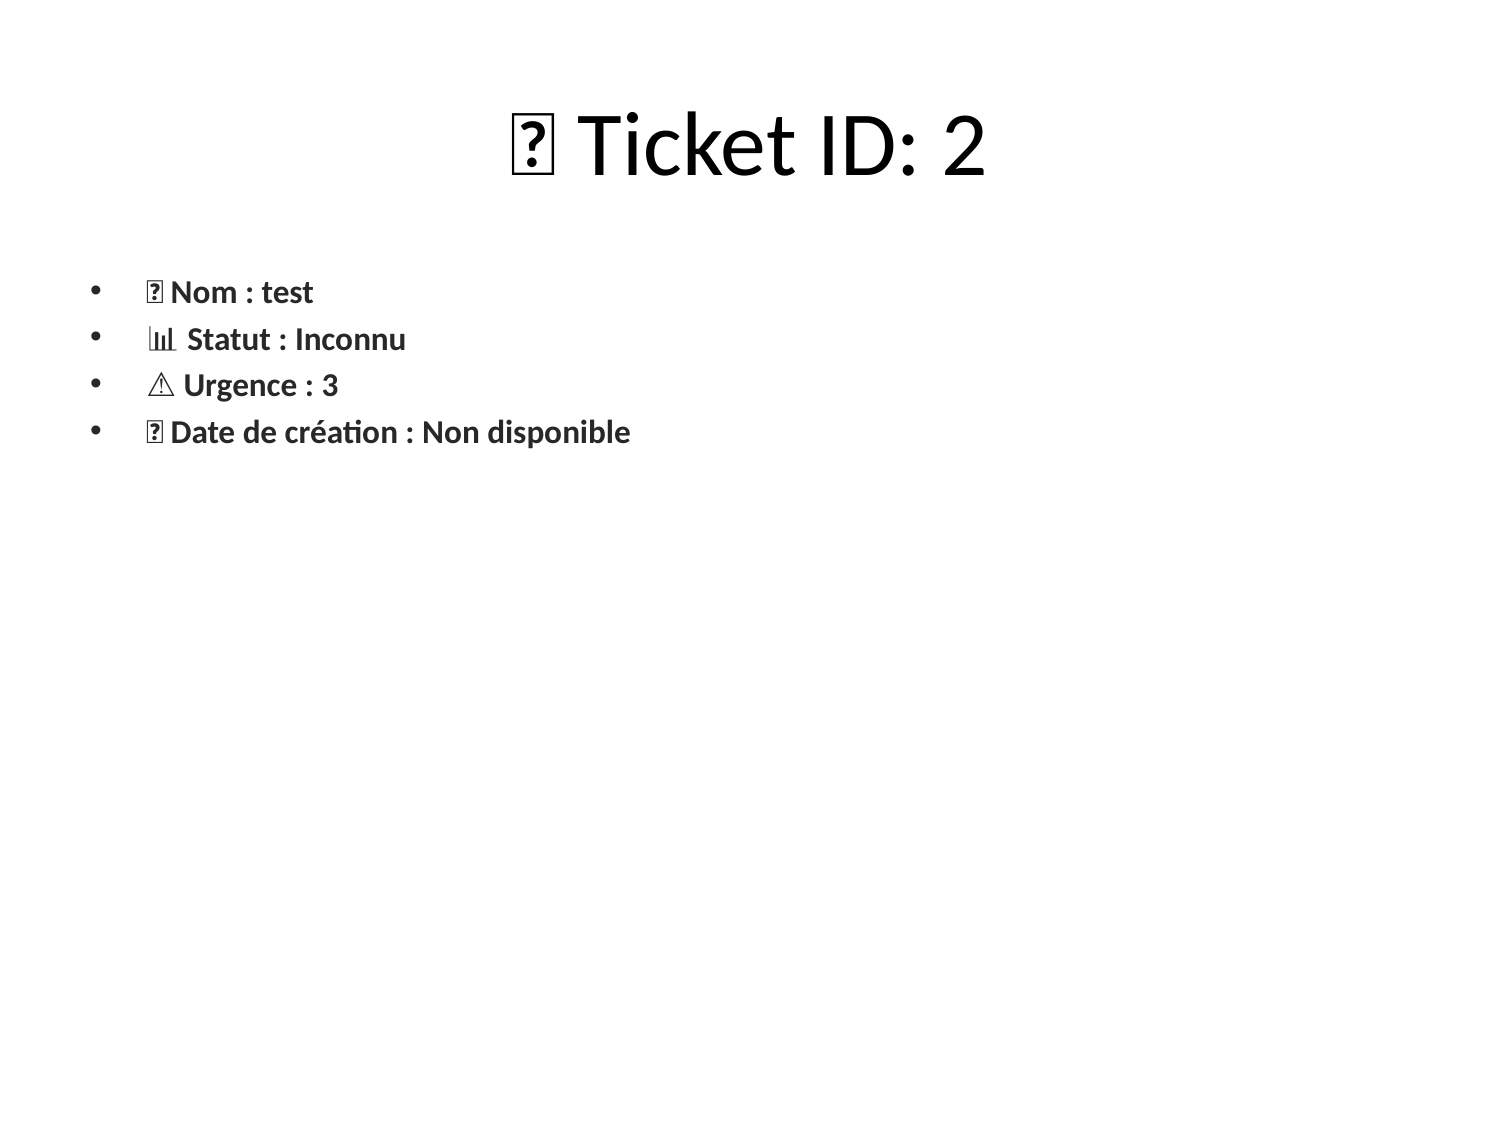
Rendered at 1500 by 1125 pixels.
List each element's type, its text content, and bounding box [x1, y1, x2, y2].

title 🎫 Ticket ID: 2 [75, 45, 1425, 233]
list 📌 Nom : test 📊 Statut : Inconnu ⚠️ Urgence : 3 📅 Date de création : Non disponible [75, 262, 1425, 1005]
